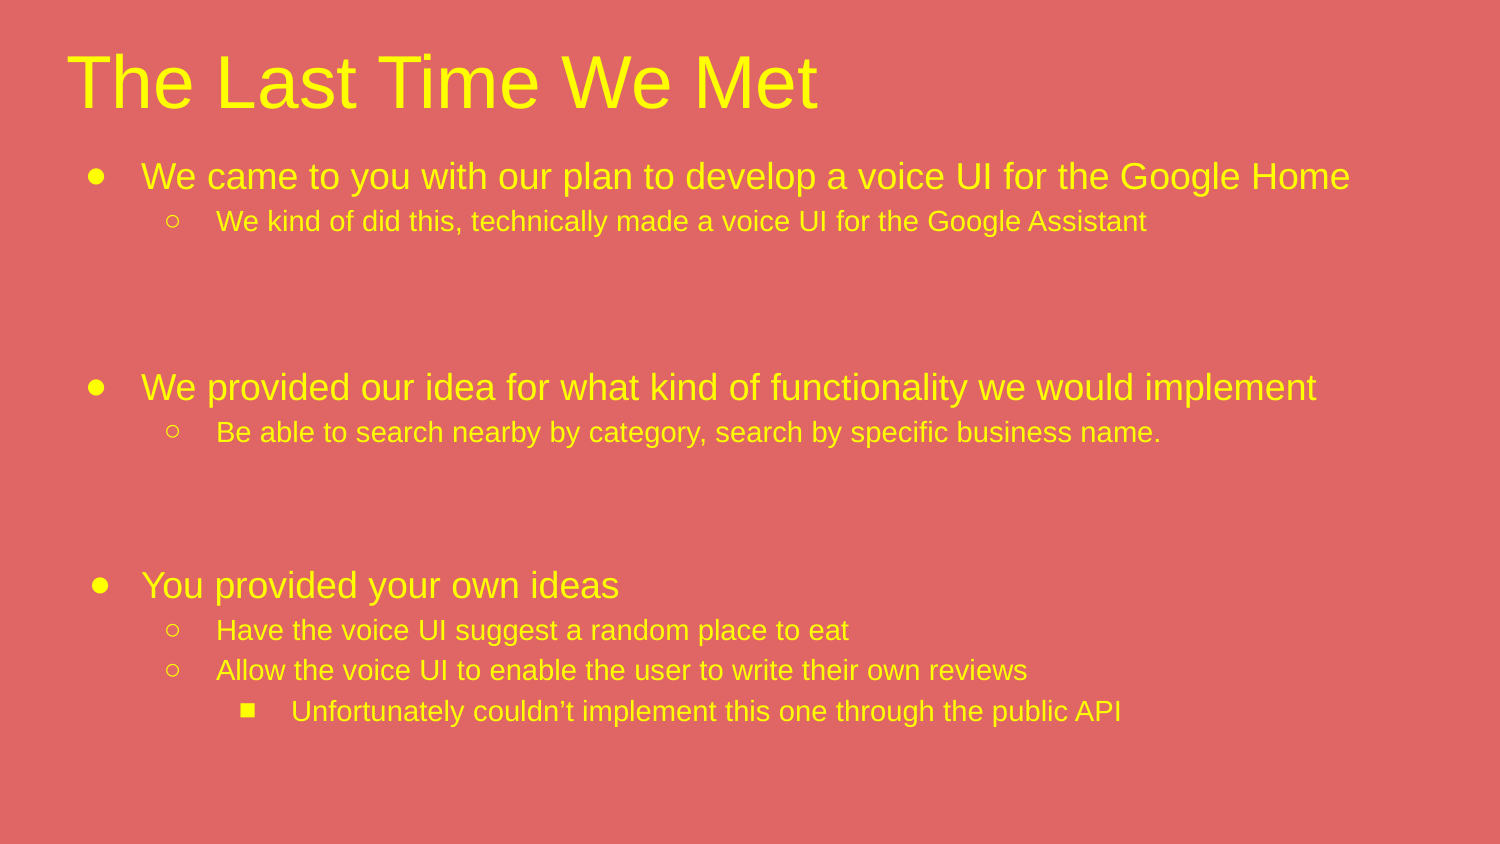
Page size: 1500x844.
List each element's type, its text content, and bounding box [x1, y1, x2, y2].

title The Last Time We Met [51, 18, 1449, 113]
list We came to you with our plan to develop a voice UI for the Google Home We kind of did this, technically made a voice UI for the Google Assistant We provided our idea for what kind of functionality we would implement Be able to search nearby by category, search by specific business name. You provided your own ideas Have the voice UI suggest a random place to eat Allow the voice UI to enable the user to write their own reviews Unfortunately couldn’t implement this one through the public API [51, 130, 1449, 740]
